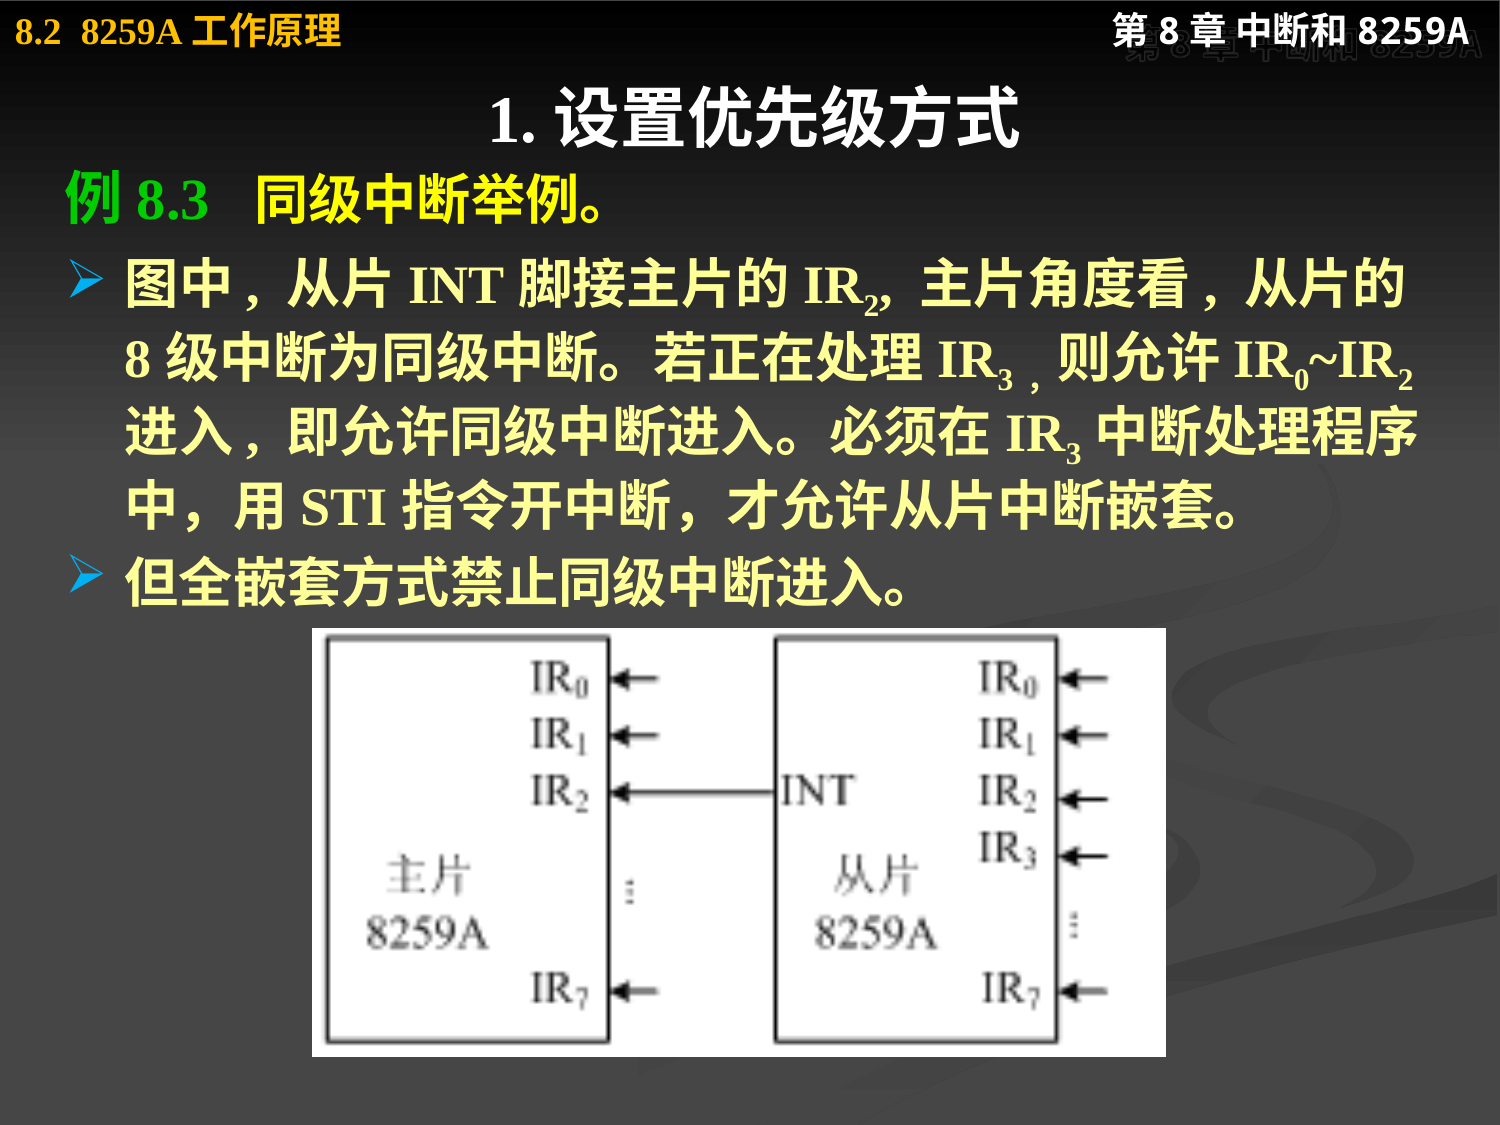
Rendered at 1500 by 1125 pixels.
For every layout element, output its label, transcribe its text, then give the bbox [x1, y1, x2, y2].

title 1.设置优先级方式 [78, 60, 1430, 172]
text_box 例8.3 同级中断举例。 [49, 154, 685, 239]
list 图中, 从片INT脚接主片的IR2, 主片角度看, 从片的8级中断为同级中断。若正在处理IR3，则允许IR0~IR2进入, 即允许同级中断进入。必须在IR3中断处理程序中，用STI指令开中断，才允许从片中断嵌套。 但全嵌套方式禁止同级中断进入。 [49, 241, 1436, 582]
picture [312, 627, 1166, 1057]
